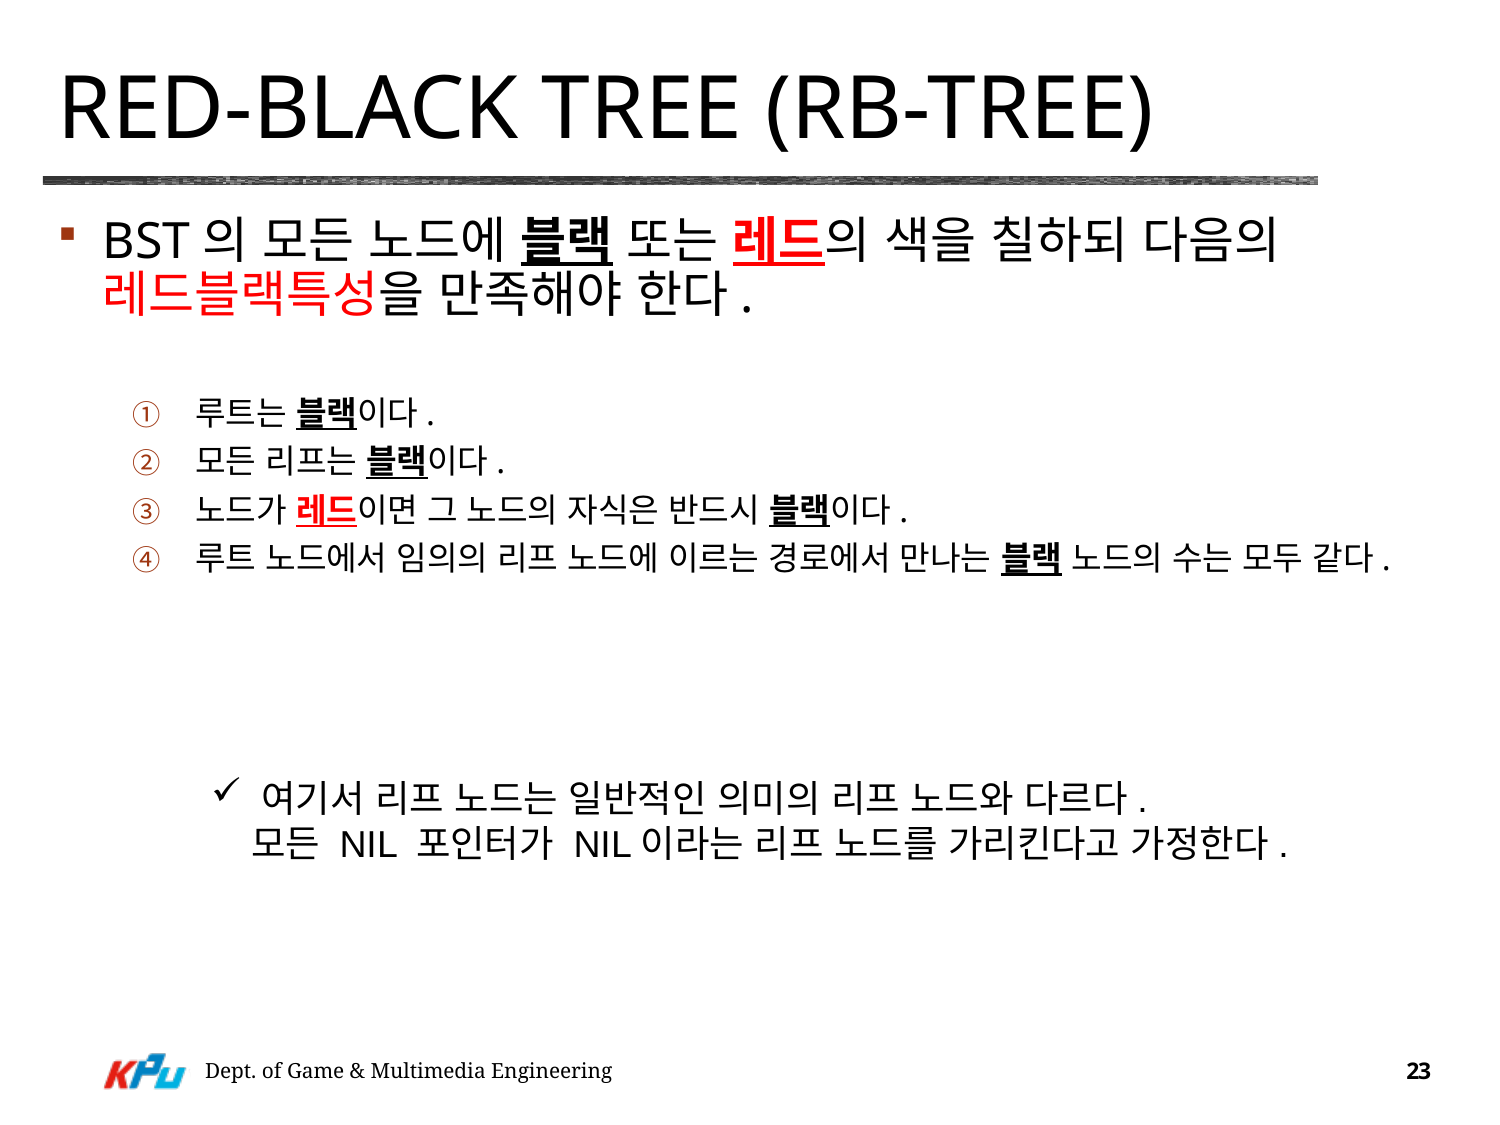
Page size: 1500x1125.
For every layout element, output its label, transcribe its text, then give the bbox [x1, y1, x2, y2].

title Red-Black Tree (RB-Tree) [42, 39, 1458, 182]
footer Dept. of Game & Multimedia Engineering [190, 1042, 879, 1103]
slide_number 23 [1379, 1042, 1459, 1103]
text_box 여기서 리프 노드는 일반적인 의미의 리프 노드와 다르다. 모든 NIL 포인터가 NIL이라는 리프 노드를 가리킨다고 가정한다. [196, 767, 1304, 873]
list BST의 모든 노드에 블랙 또는 레드의 색을 칠하되 다음의 레드블랙특성을 만족해야 한다. 루트는 블랙이다. 모든 리프는 블랙이다. 노드가 레드이면 그 노드의 자식은 반드시 블랙이다. 루트 노드에서 임의의 리프 노드에 이르는 경로에서 만나는 블랙 노드의 수는 모두 같다. [42, 207, 1458, 1013]
picture [92, 1030, 191, 1120]
